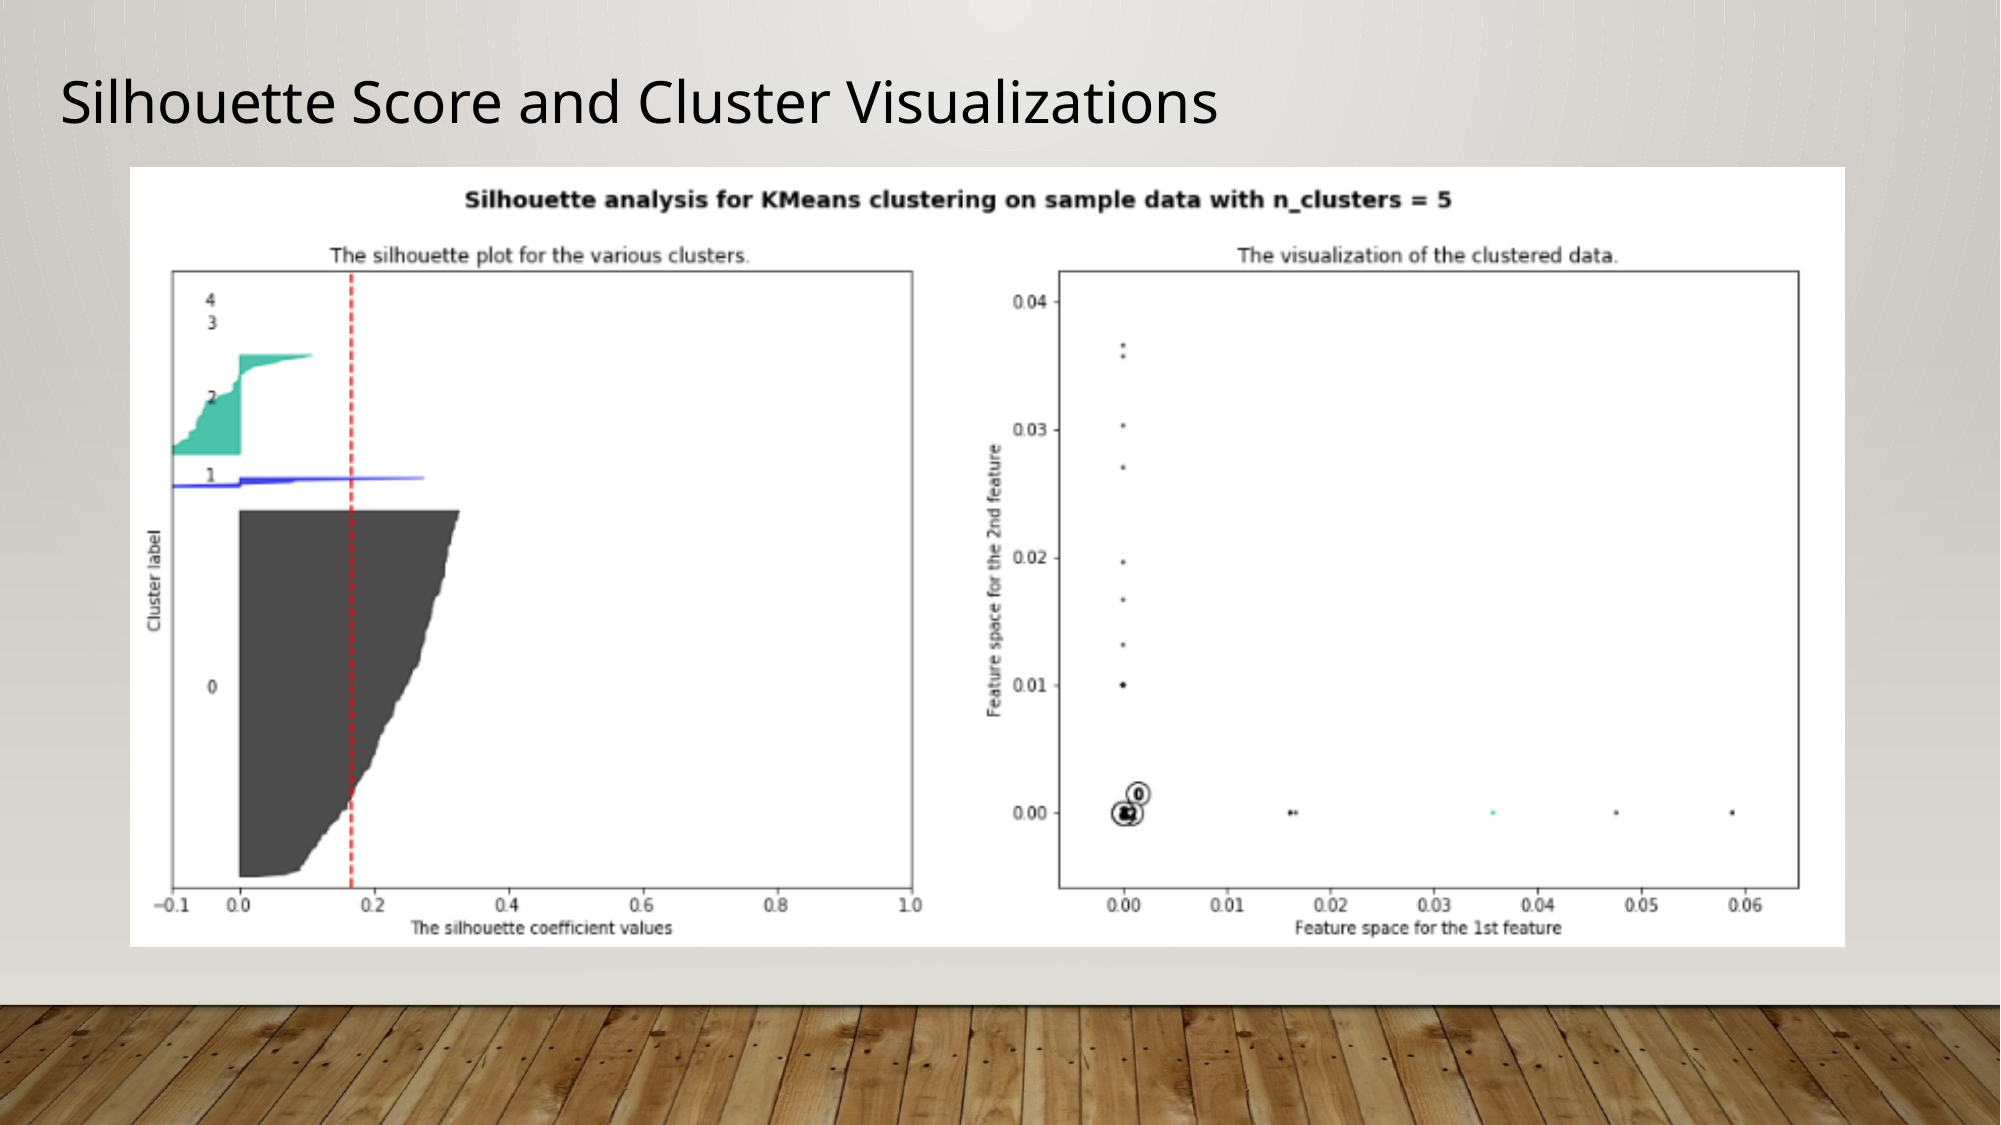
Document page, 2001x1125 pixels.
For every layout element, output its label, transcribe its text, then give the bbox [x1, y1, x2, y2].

picture [0, 1005, 2000, 1125]
picture [130, 166, 1845, 947]
text_box Silhouette Score and Cluster Visualizations [45, 57, 1234, 143]
